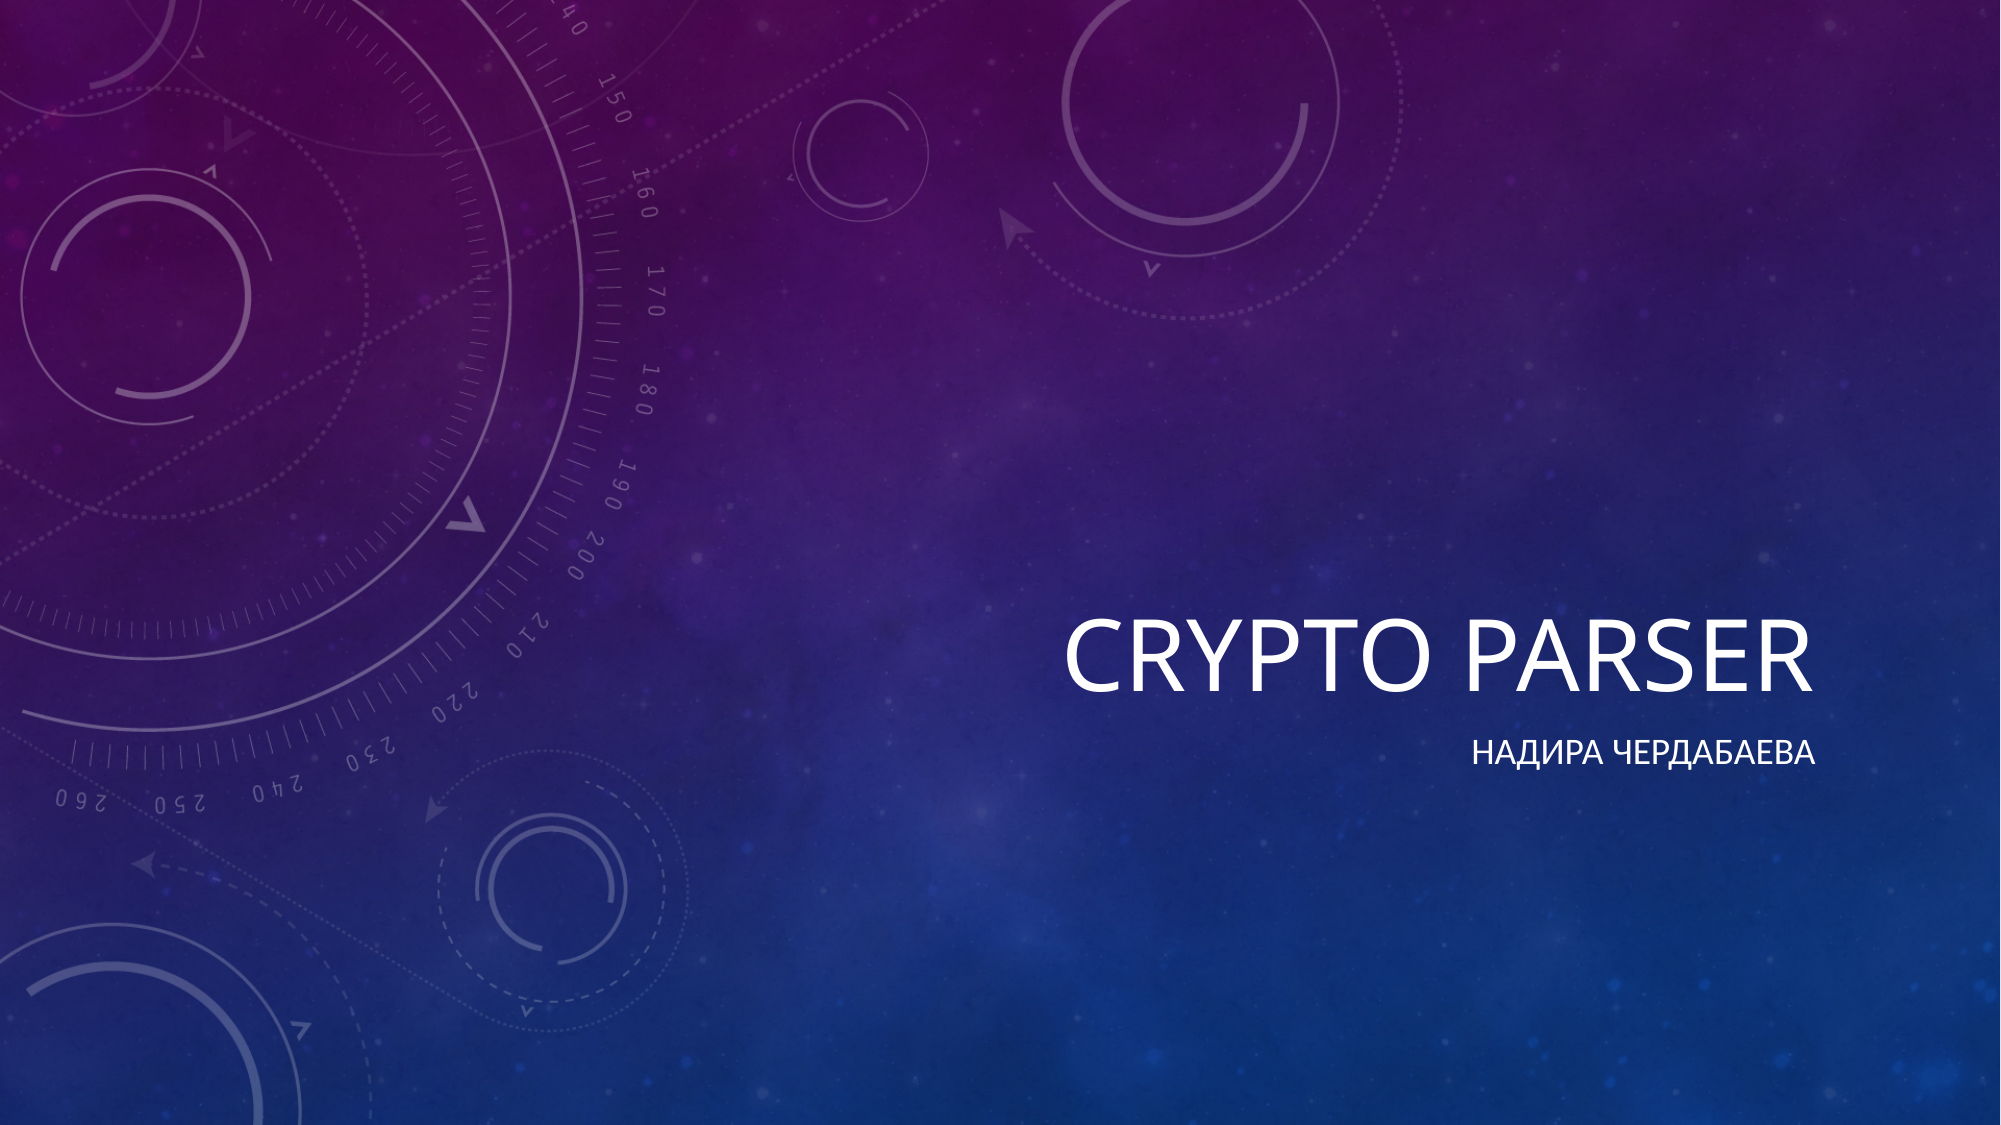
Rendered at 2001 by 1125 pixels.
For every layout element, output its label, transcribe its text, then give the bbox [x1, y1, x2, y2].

subtitle Надира Чердабаева [650, 719, 1831, 950]
title Crypto Parser [650, 322, 1831, 719]
picture [0, 0, 2001, 1125]
